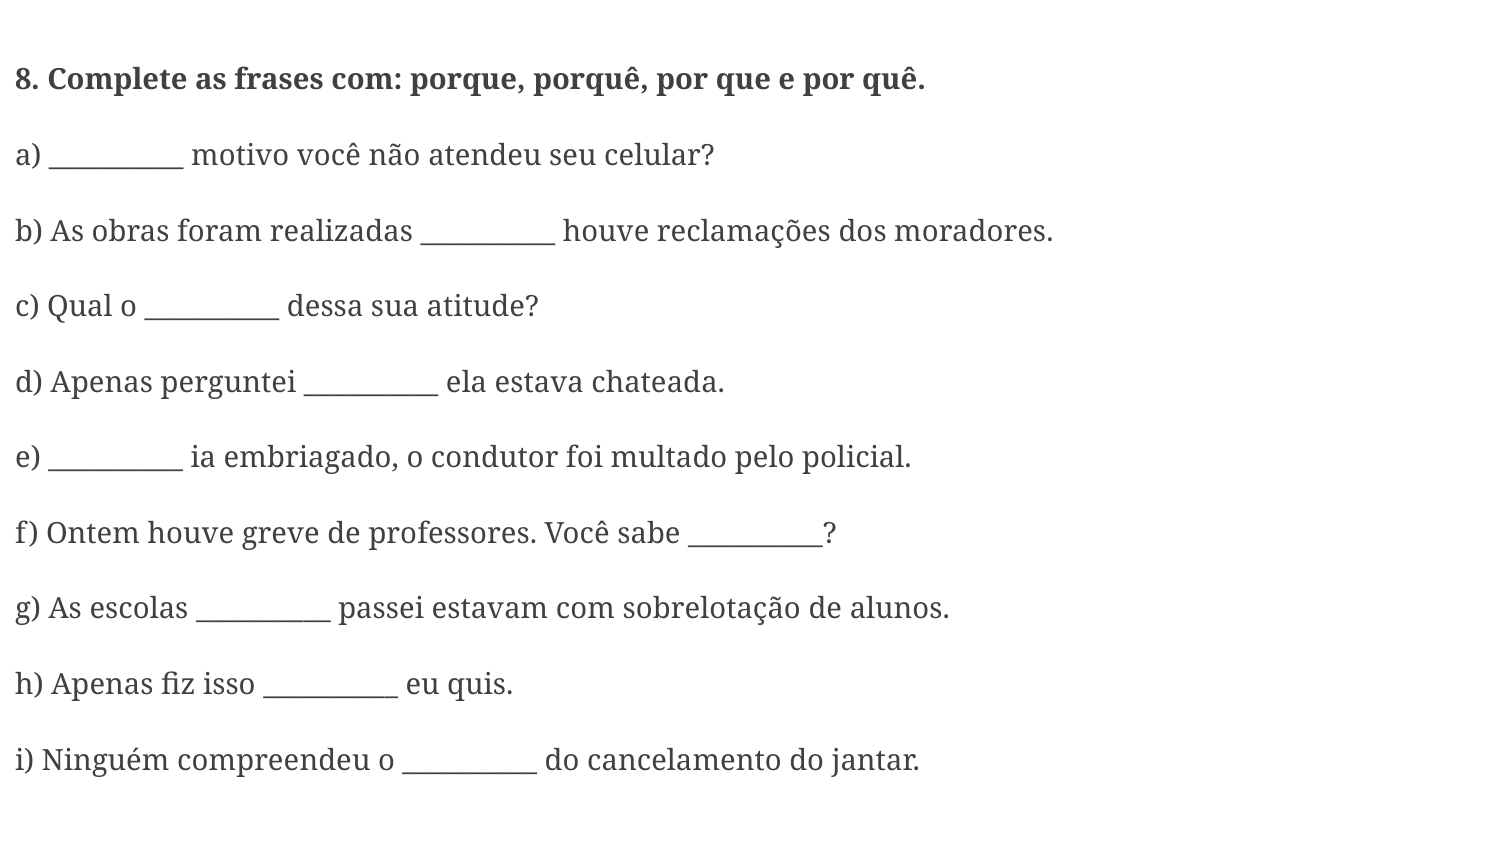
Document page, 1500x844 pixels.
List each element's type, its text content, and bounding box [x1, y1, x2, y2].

text_box 8. Complete as frases com: porque, porquê, por que e por quê. a) __________ motivo você não atendeu seu celular? b) As obras foram realizadas __________ houve reclamações dos moradores. c) Qual o __________ dessa sua atitude? d) Apenas perguntei __________ ela estava chateada. e) __________ ia embriagado, o condutor foi multado pelo policial. f) Ontem houve greve de professores. Você sabe __________? g) As escolas __________ passei estavam com sobrelotação de alunos. h) Apenas fiz isso __________ eu quis. i) Ninguém compreendeu o __________ do cancelamento do jantar. [0, 0, 1500, 832]
